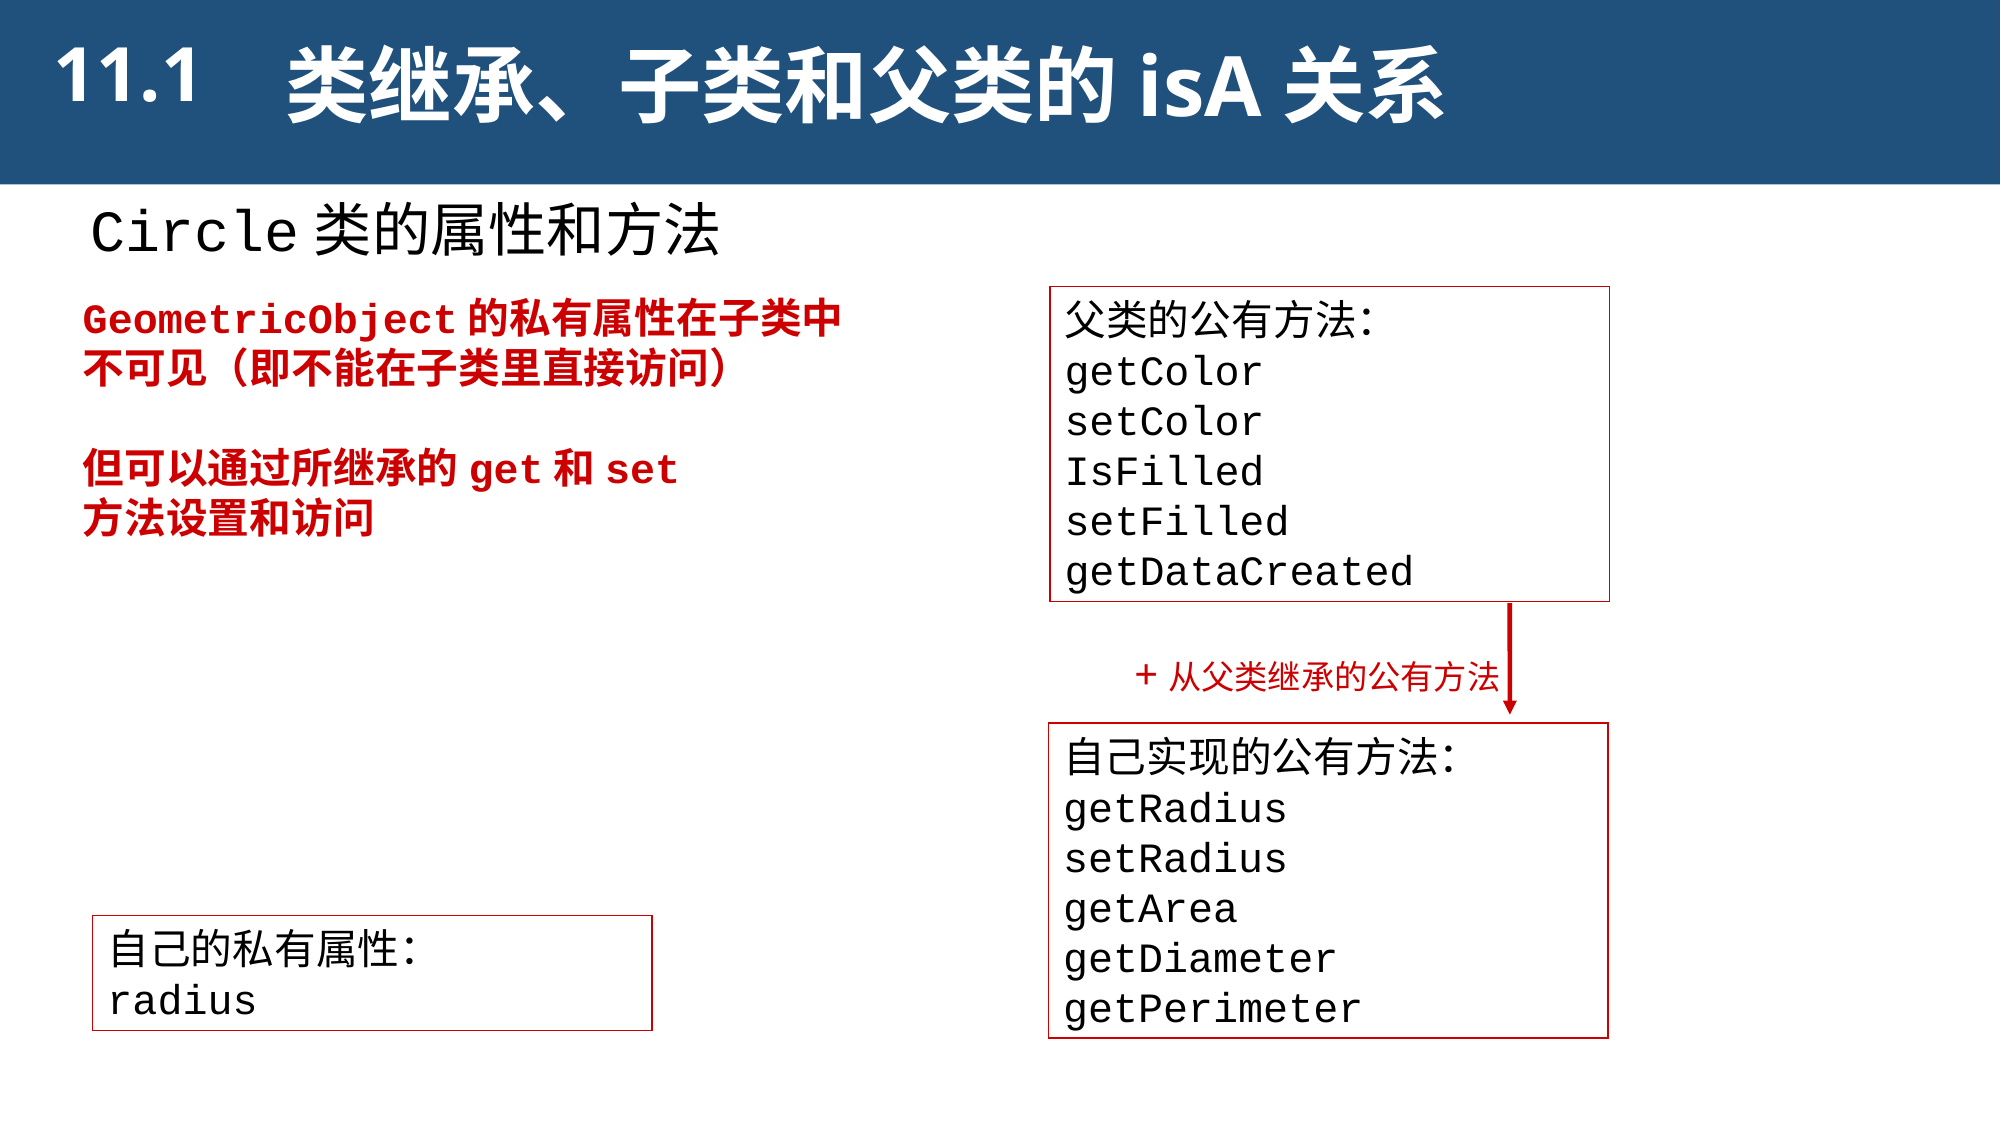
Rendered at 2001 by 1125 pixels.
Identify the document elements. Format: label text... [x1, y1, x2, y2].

text_box 自己的私有属性： radius [92, 915, 653, 1031]
text_box 父类的公有方法： getColor setColor IsFilled setFilled getDataCreated [1049, 286, 1610, 602]
text_box +从父类继承的公有方法 [1510, 640, 1516, 702]
text_box 自己实现的公有方法： getRadius setRadius getArea getDiameter getPerimeter [1048, 723, 1608, 1038]
list 11.1 [38, 28, 244, 166]
text_box GeometricObject的私有属性在子类中 不可见（即不能在子类里直接访问） 但可以通过所继承的get和set 方法设置和访问 [67, 284, 859, 550]
text_box +从父类继承的公有方法 [1119, 640, 1509, 705]
text_box Circle类的属性和方法 [75, 185, 737, 271]
text_box [1503, 603, 1517, 715]
list 类继承、子类和父类的isA关系 [270, 36, 1817, 119]
